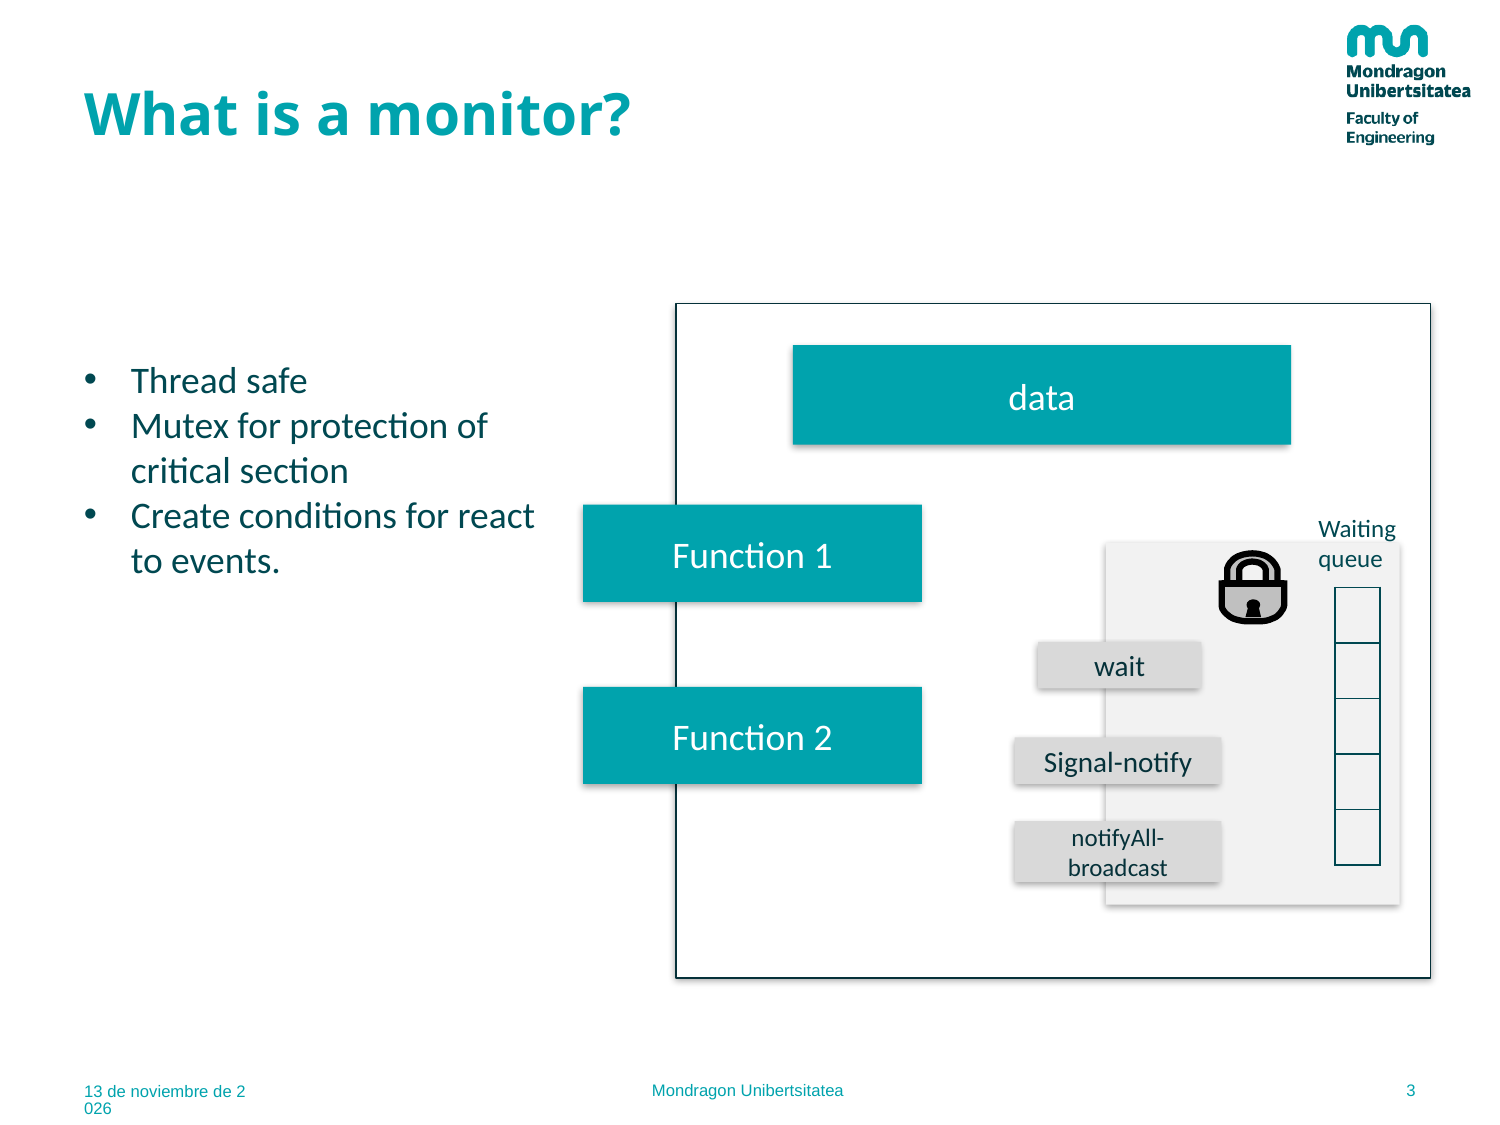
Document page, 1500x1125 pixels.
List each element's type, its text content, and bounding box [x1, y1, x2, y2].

text_box Function 1 [582, 504, 923, 603]
text_box [1221, 553, 1285, 622]
text_box notifyAll-broadcast [1014, 820, 1222, 883]
title What is a monitor? [69, 77, 1327, 148]
text_box Signal-notify [1014, 737, 1222, 785]
table_cell [1336, 699, 1379, 753]
text_box wait [1037, 641, 1202, 689]
text_box Thread safe Mutex for protection of critical section Create conditions for react to events. [69, 303, 568, 769]
table_cell [1336, 810, 1379, 864]
footer Mondragon Unibertsitatea [356, 1059, 1140, 1120]
text_box [1105, 542, 1400, 905]
slide_number 3 [1248, 1059, 1431, 1120]
text_box Function 2 [582, 686, 923, 785]
picture [1319, 0, 1500, 170]
text_box [675, 303, 1431, 979]
table_cell [1336, 644, 1379, 698]
text_box data [792, 344, 1292, 446]
text_box Waiting queue [1303, 505, 1416, 581]
table_header [1336, 588, 1379, 642]
table_cell [1336, 755, 1379, 809]
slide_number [69, 1060, 263, 1121]
